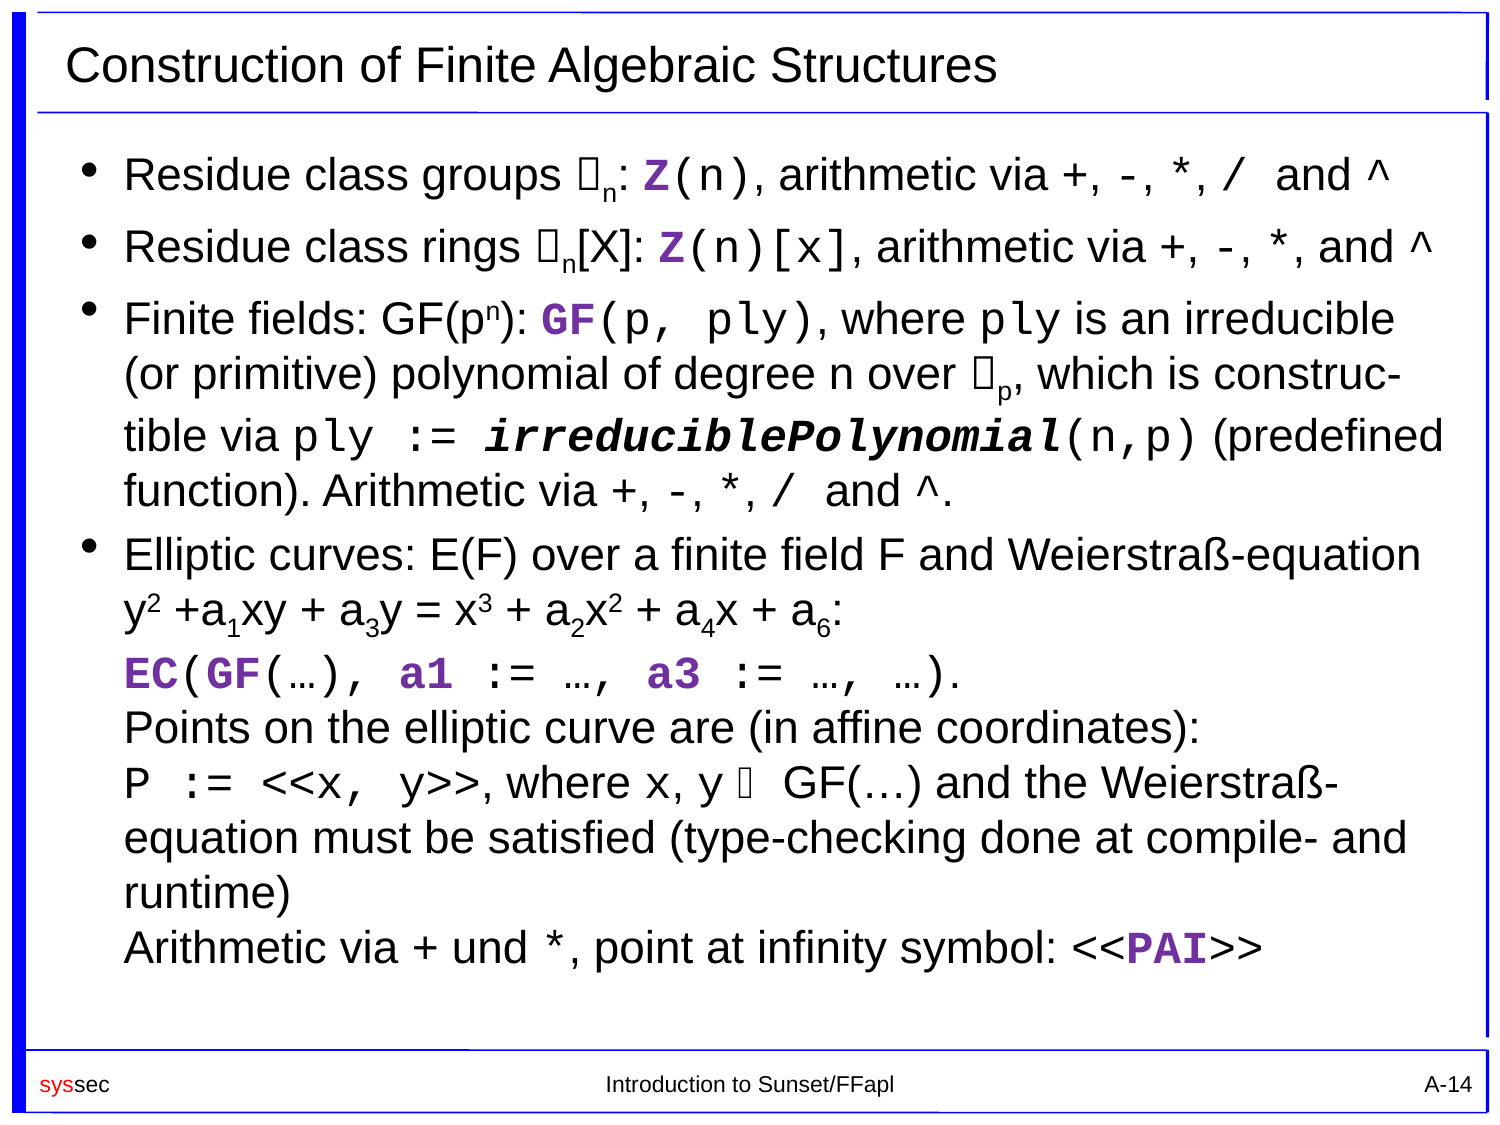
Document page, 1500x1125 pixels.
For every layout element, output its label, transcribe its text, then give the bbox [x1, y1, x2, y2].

title Construction of Finite Algebraic Structures [49, 24, 1451, 101]
list Residue class groups n: Z(n), arithmetic via +, -, *, / and ^ Residue class rings n[X]: Z(n)[x], arithmetic via +, -, *, and ^ Finite fields: GF(pn): GF(p, ply), where ply is an irreducible (or primitive) polynomial of degree n over p, which is construc-tible via ply := irreduciblePolynomial(n,p) (predefined function). Arithmetic via +, -, *, / and ^. Elliptic curves: E(F) over a finite field F and Weierstraß-equation y2 +a1xy + a3y = x3 + a2x2 + a4x + a6: EC(GF(…), a1 := …, a3 := …, …). Points on the elliptic curve are (in affine coordinates): P := <<x, y>>, where x, y  GF(…) and the Weierstraß-equation must be satisfied (type-checking done at compile- and runtime) Arithmetic via + und *, point at infinity symbol: <<PAI>> [49, 137, 1476, 1038]
